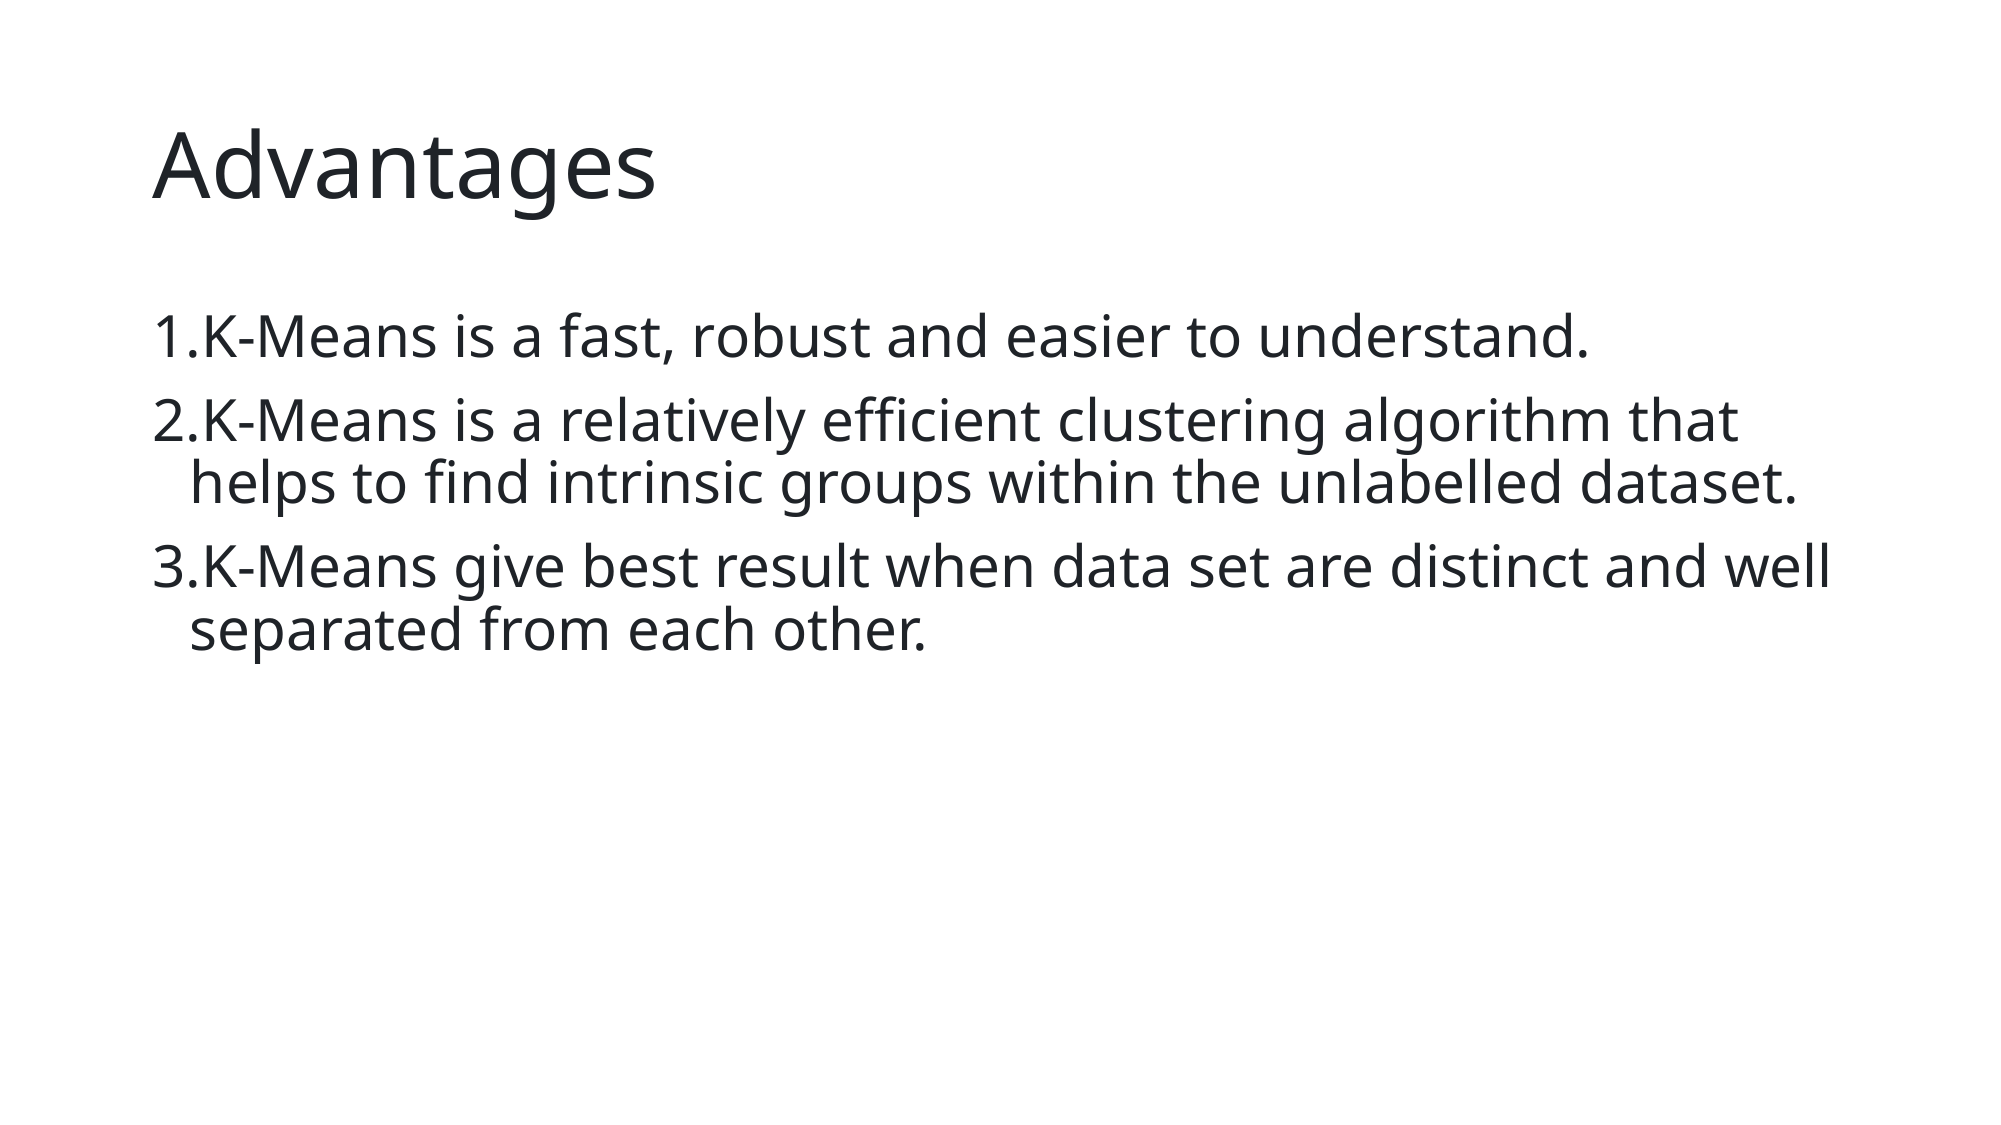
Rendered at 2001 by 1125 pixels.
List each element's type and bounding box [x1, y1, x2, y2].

title [137, 59, 1863, 278]
list [137, 299, 1863, 1014]
